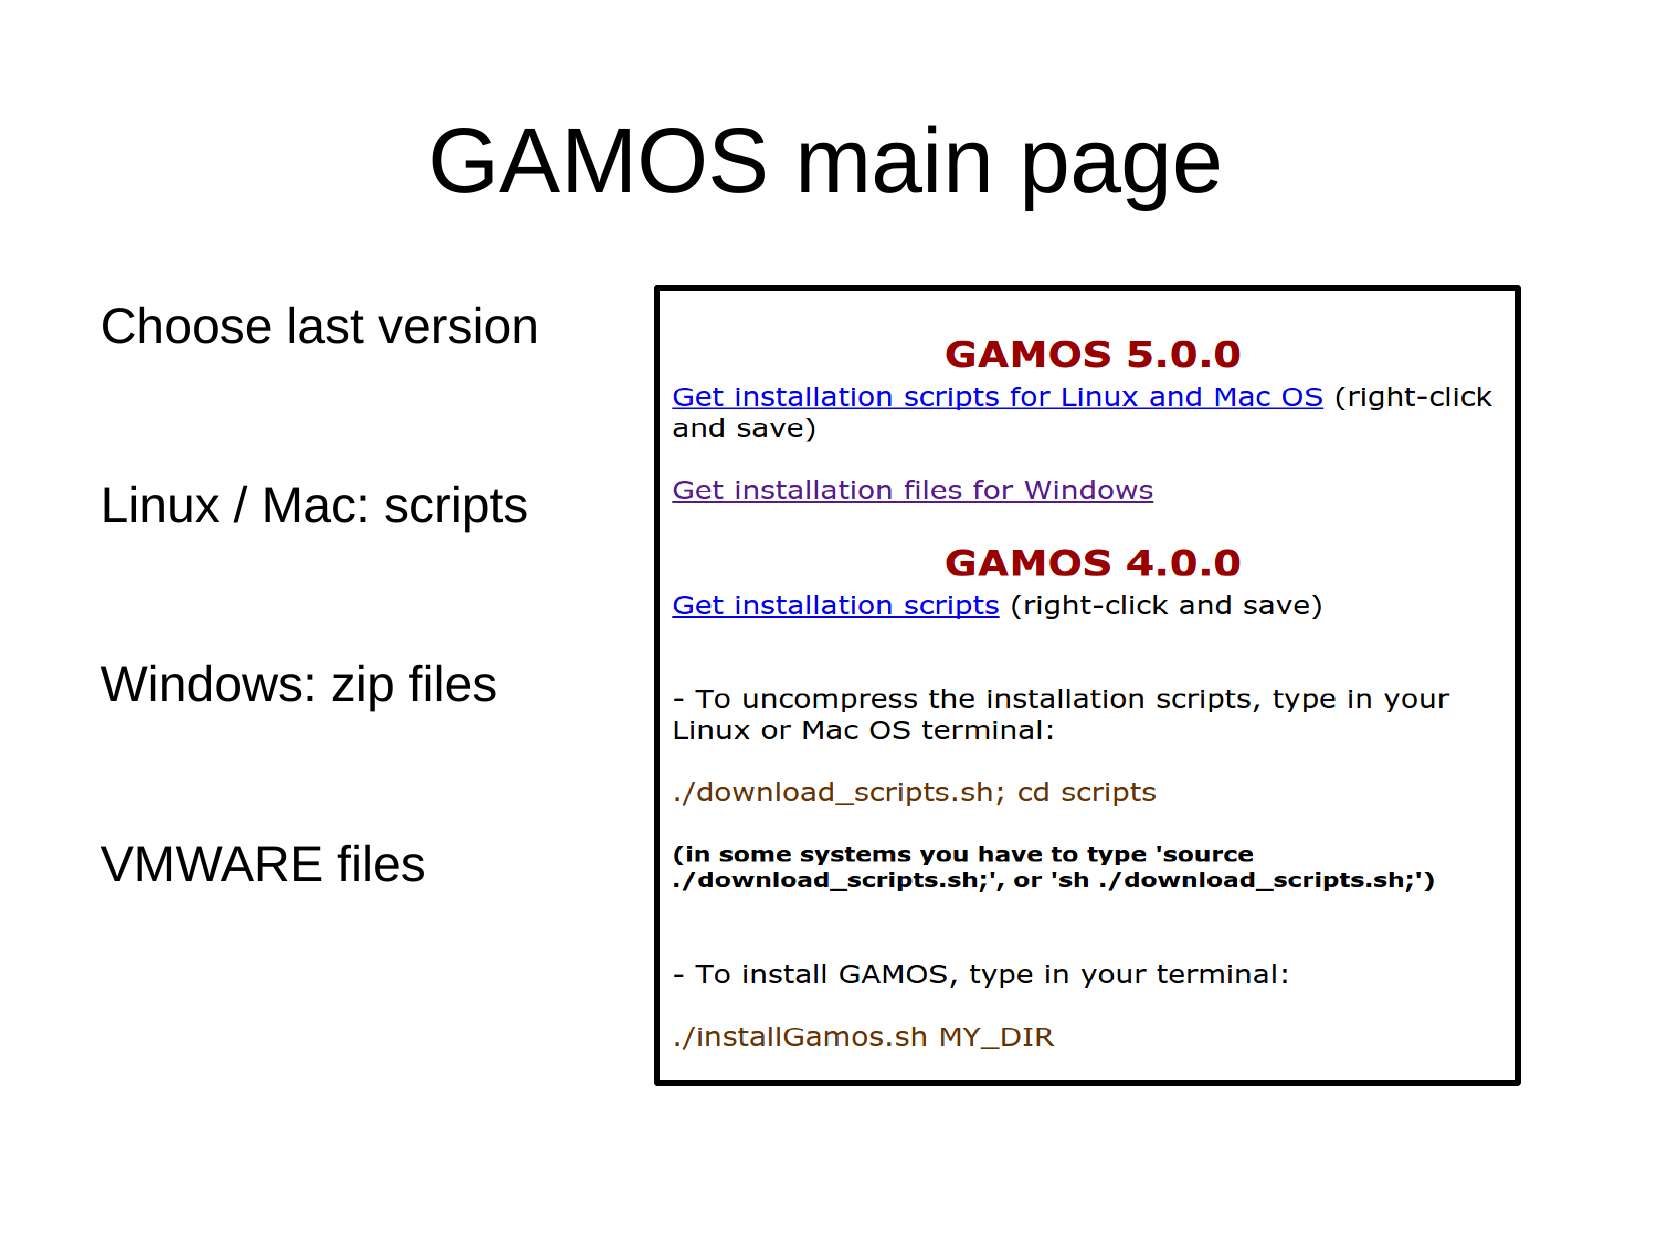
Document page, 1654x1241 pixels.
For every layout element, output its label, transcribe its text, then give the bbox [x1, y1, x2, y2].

text_box GAMOS main page [82, 49, 1571, 257]
text_box Choose last version Linux / Mac: scripts Windows: zip files VMWARE files [82, 290, 654, 1010]
picture [659, 290, 1515, 1080]
